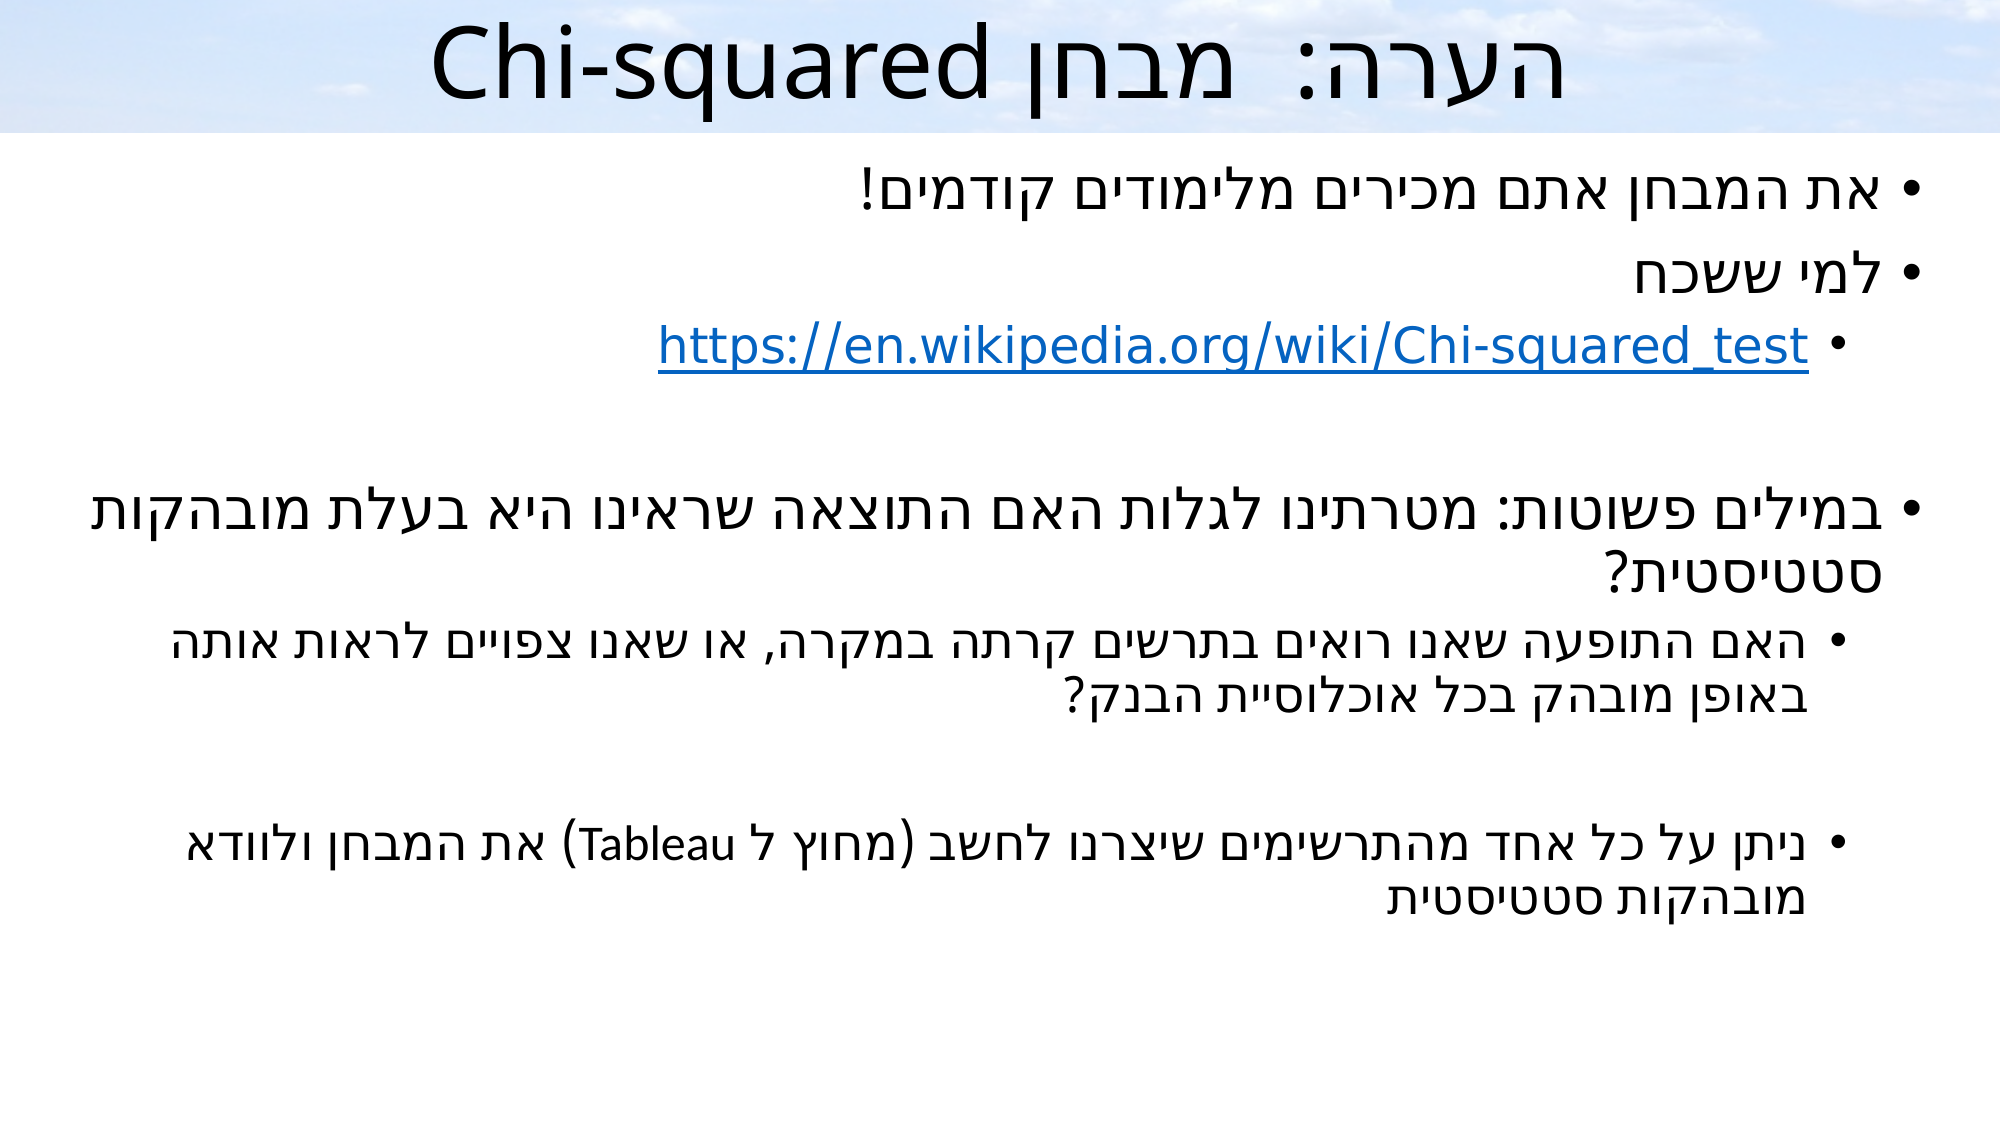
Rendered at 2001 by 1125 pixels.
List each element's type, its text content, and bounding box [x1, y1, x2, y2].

title הערה: מבחן Chi-squared [0, 0, 2000, 133]
list את המבחן אתם מכירים מלימודים קודמים! למי ששכח https://en.wikipedia.org/wiki/Chi-squared_test במילים פשוטות: מטרתינו לגלות האם התוצאה שראינו היא בעלת מובהקות סטטיסטית? האם התופעה שאנו רואים בתרשים קרתה במקרה, או שאנו צפויים לראות אותה באופן מובהק בכל אוכלוסיית הבנק? ניתן על כל אחד מהתרשימים שיצרנו לחשב (מחוץ ל Tableau) את המבחן ולוודא מובהקות סטטיסטית [57, 151, 1938, 1014]
